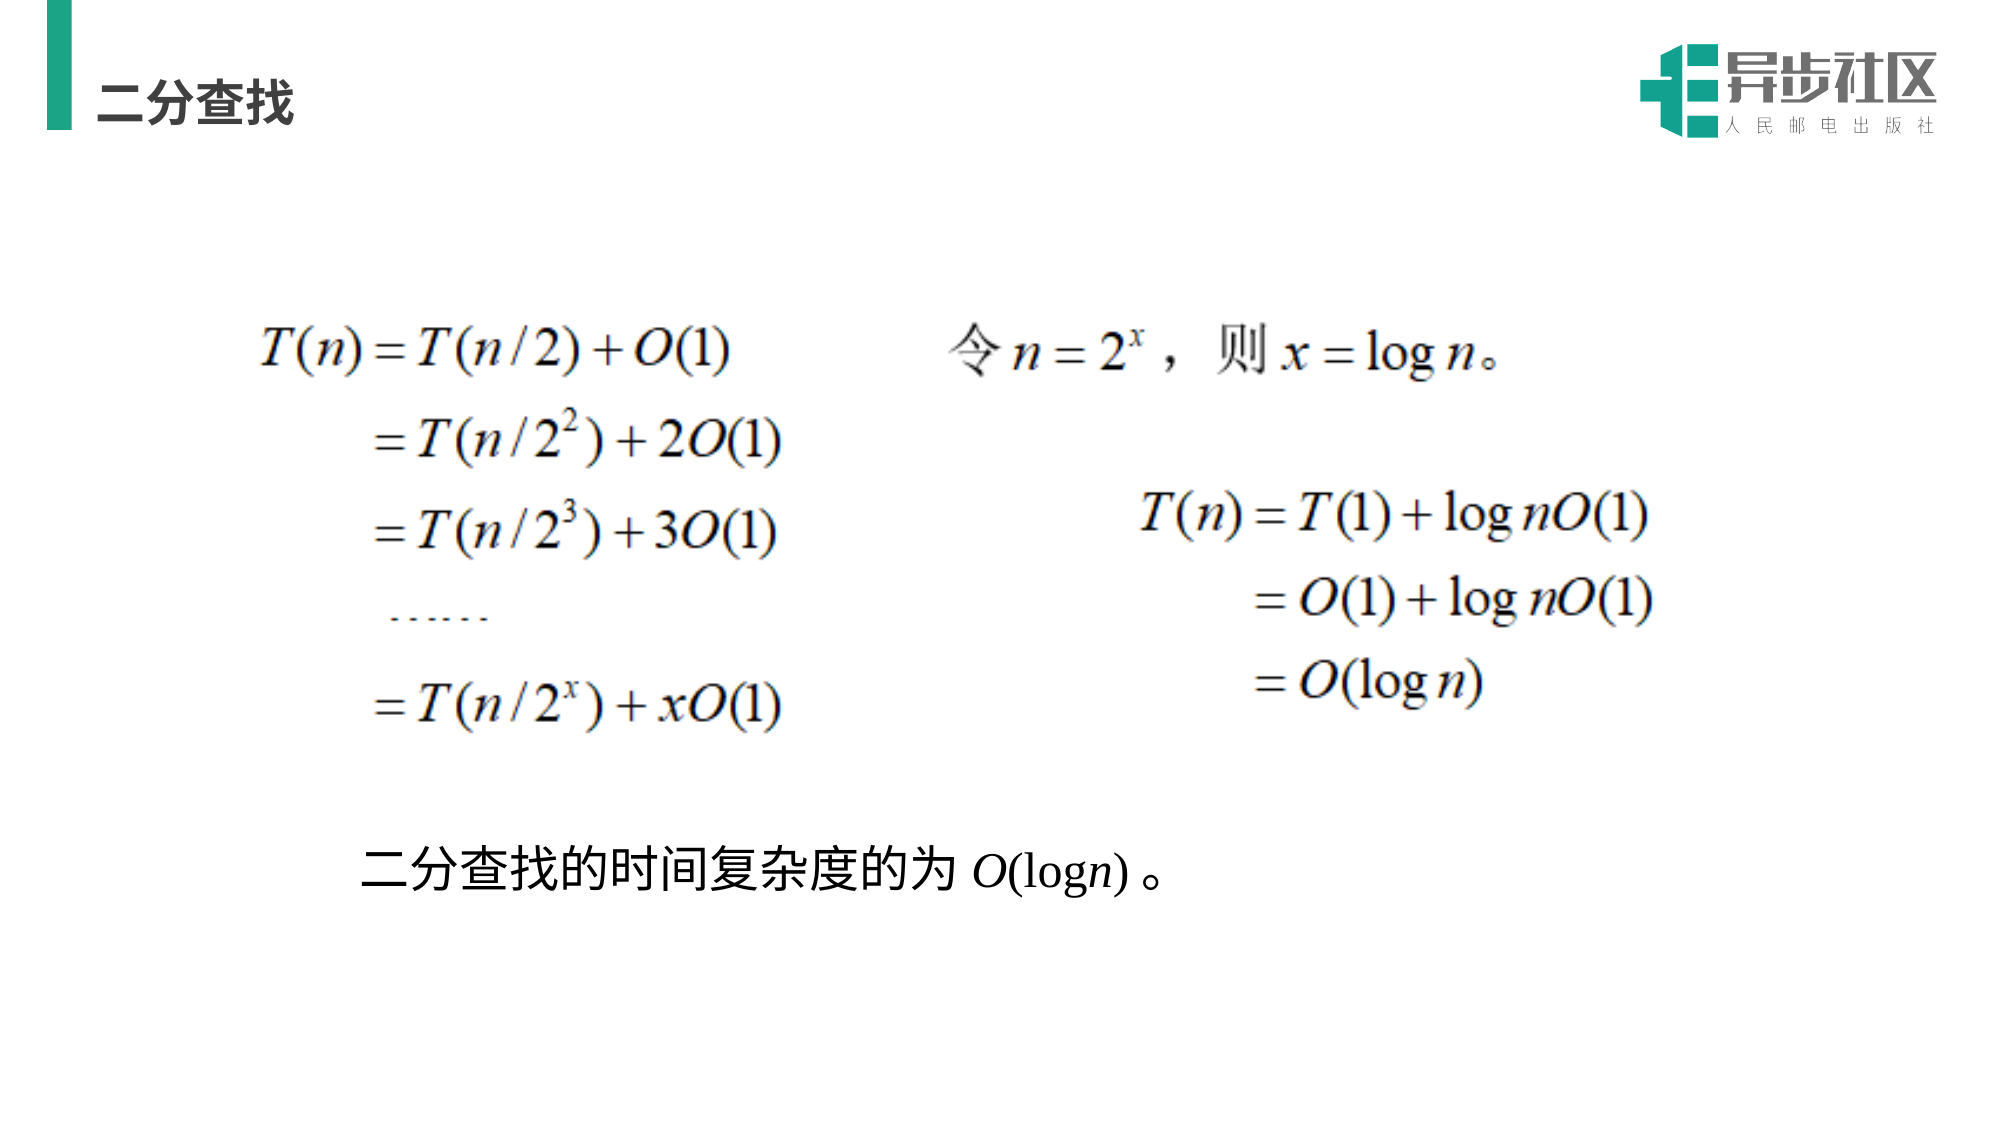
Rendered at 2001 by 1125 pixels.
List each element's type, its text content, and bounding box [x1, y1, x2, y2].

text_box 二分查找 [80, 64, 492, 139]
picture [1639, 36, 1948, 151]
text_box [46, 0, 73, 131]
picture [256, 312, 804, 743]
text_box 二分查找的时间复杂度的为O(logn)。 [238, 799, 1228, 905]
picture [942, 309, 1671, 715]
